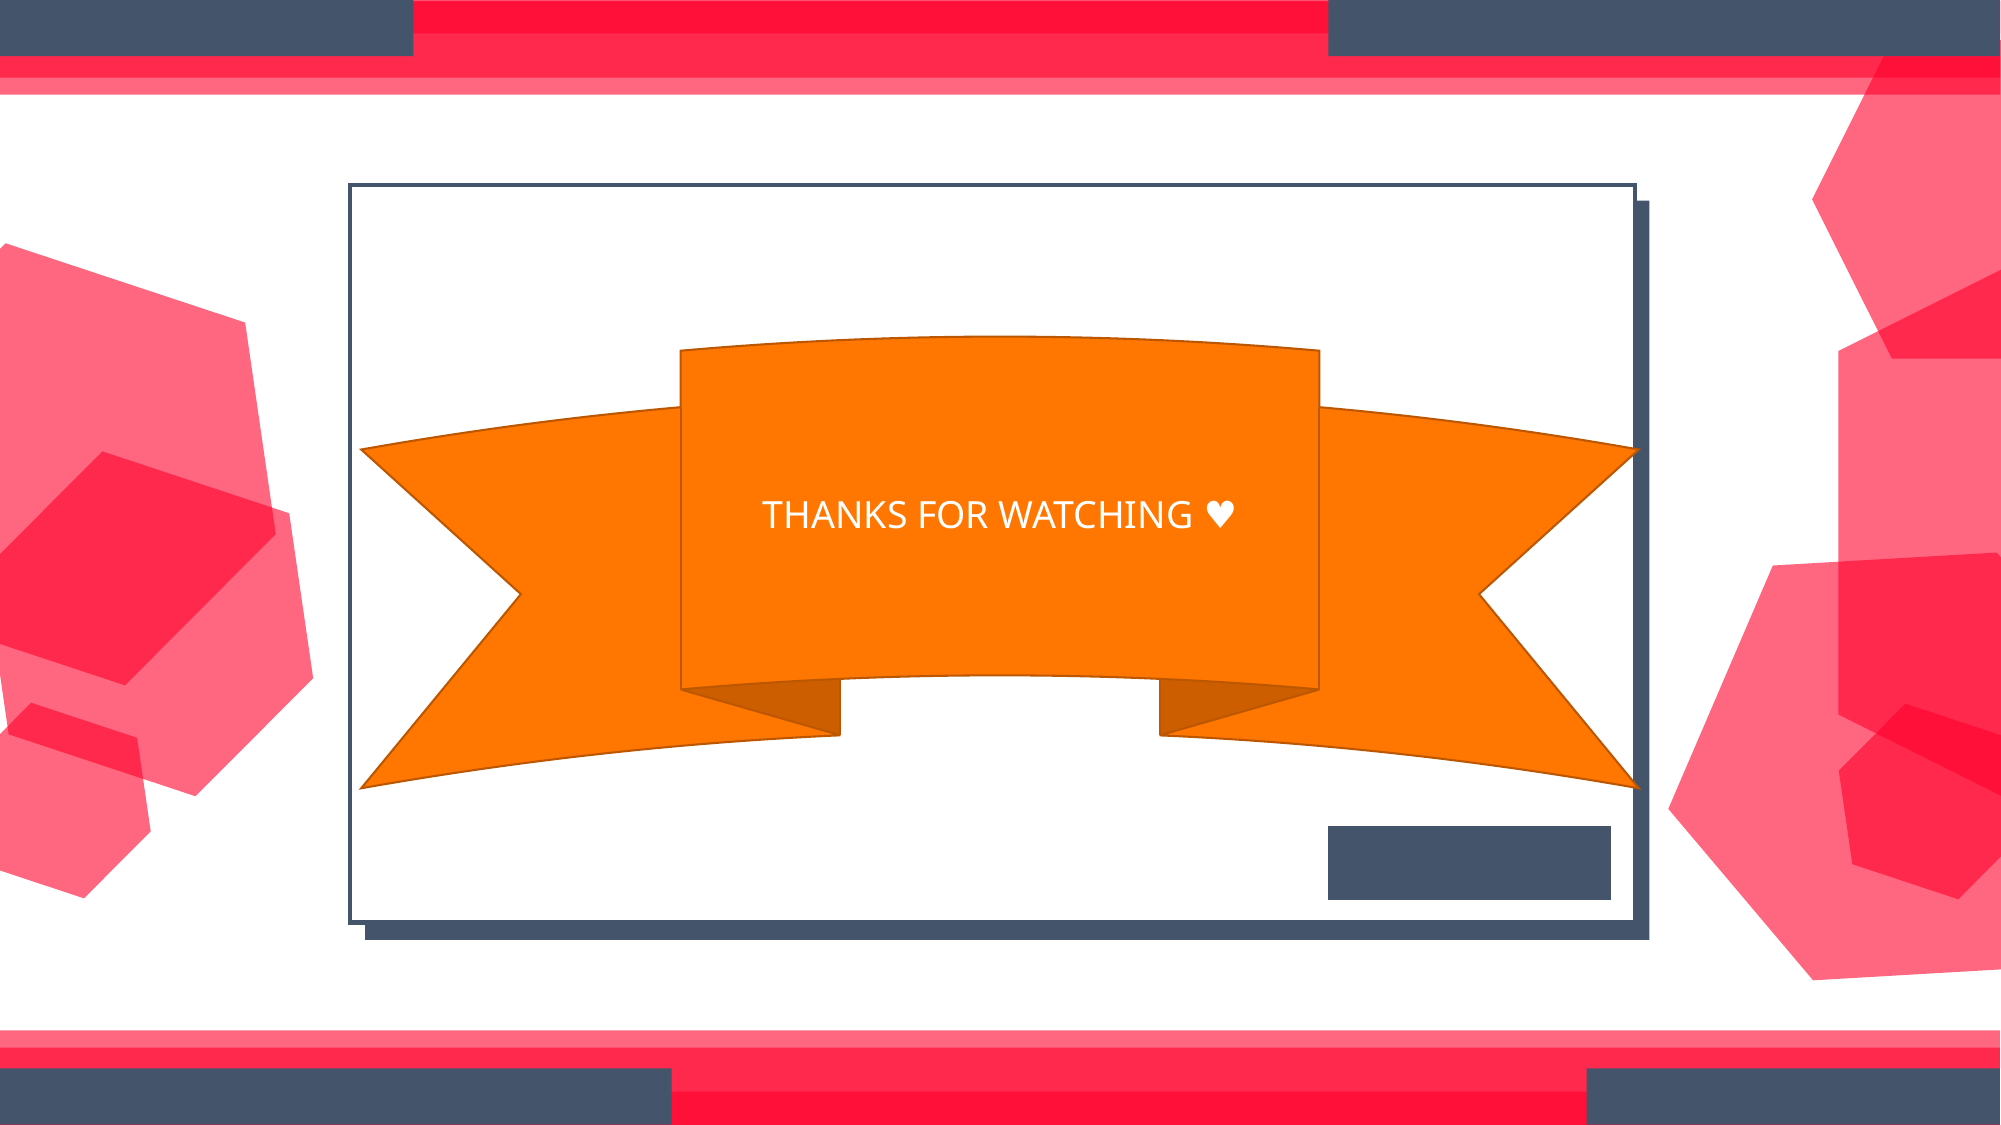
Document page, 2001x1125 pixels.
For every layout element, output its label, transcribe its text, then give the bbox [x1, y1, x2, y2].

text_box THANKS FOR WATCHING ♥ [358, 335, 1642, 790]
